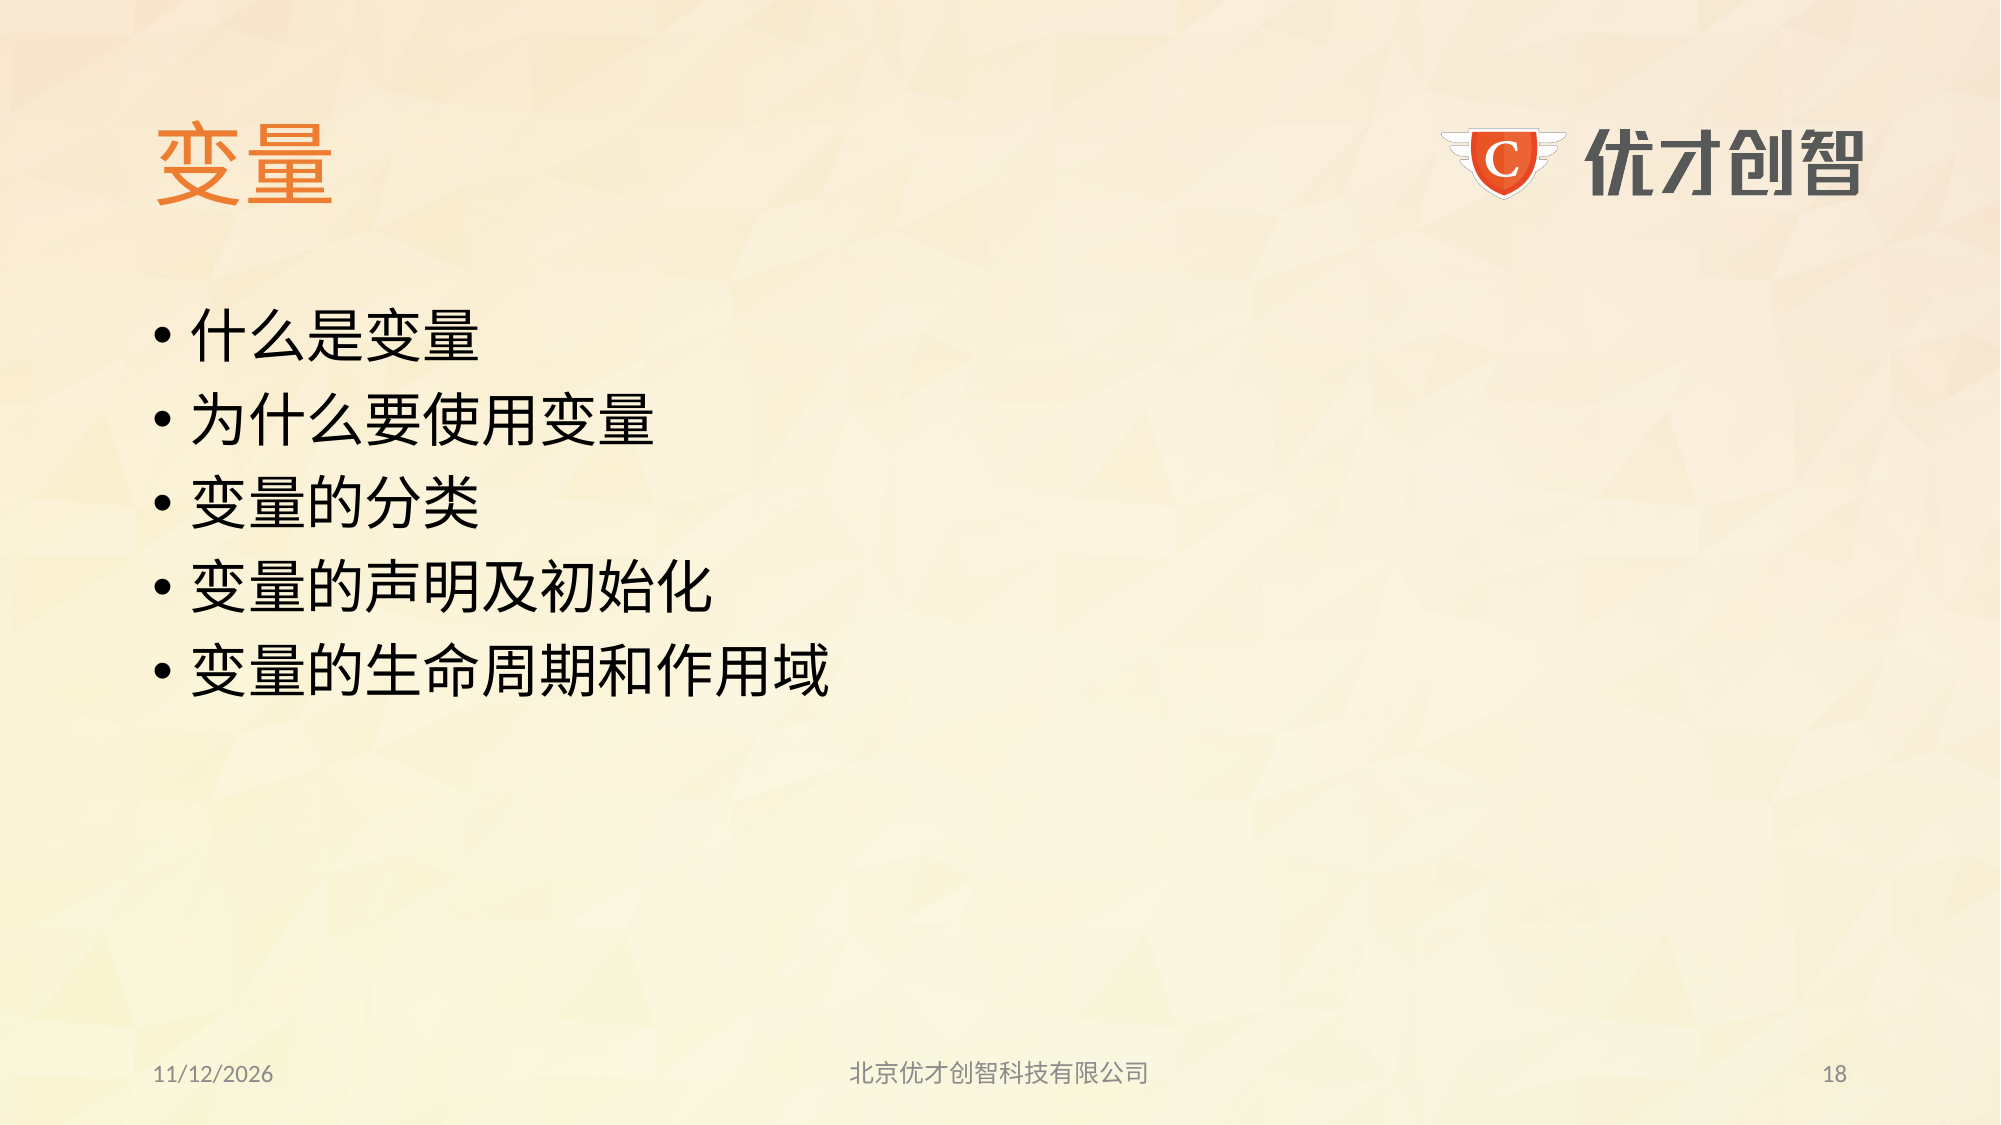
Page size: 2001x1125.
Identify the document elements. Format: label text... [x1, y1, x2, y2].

list 什么是变量 为什么要使用变量 变量的分类 变量的声明及初始化 变量的生命周期和作用域 [137, 299, 1863, 1014]
footer 北京优才创智科技有限公司 [662, 1042, 1338, 1103]
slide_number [137, 1042, 588, 1103]
title 变量 [137, 59, 1441, 278]
picture [1441, 128, 1863, 200]
slide_number 17 [1412, 1042, 1863, 1103]
